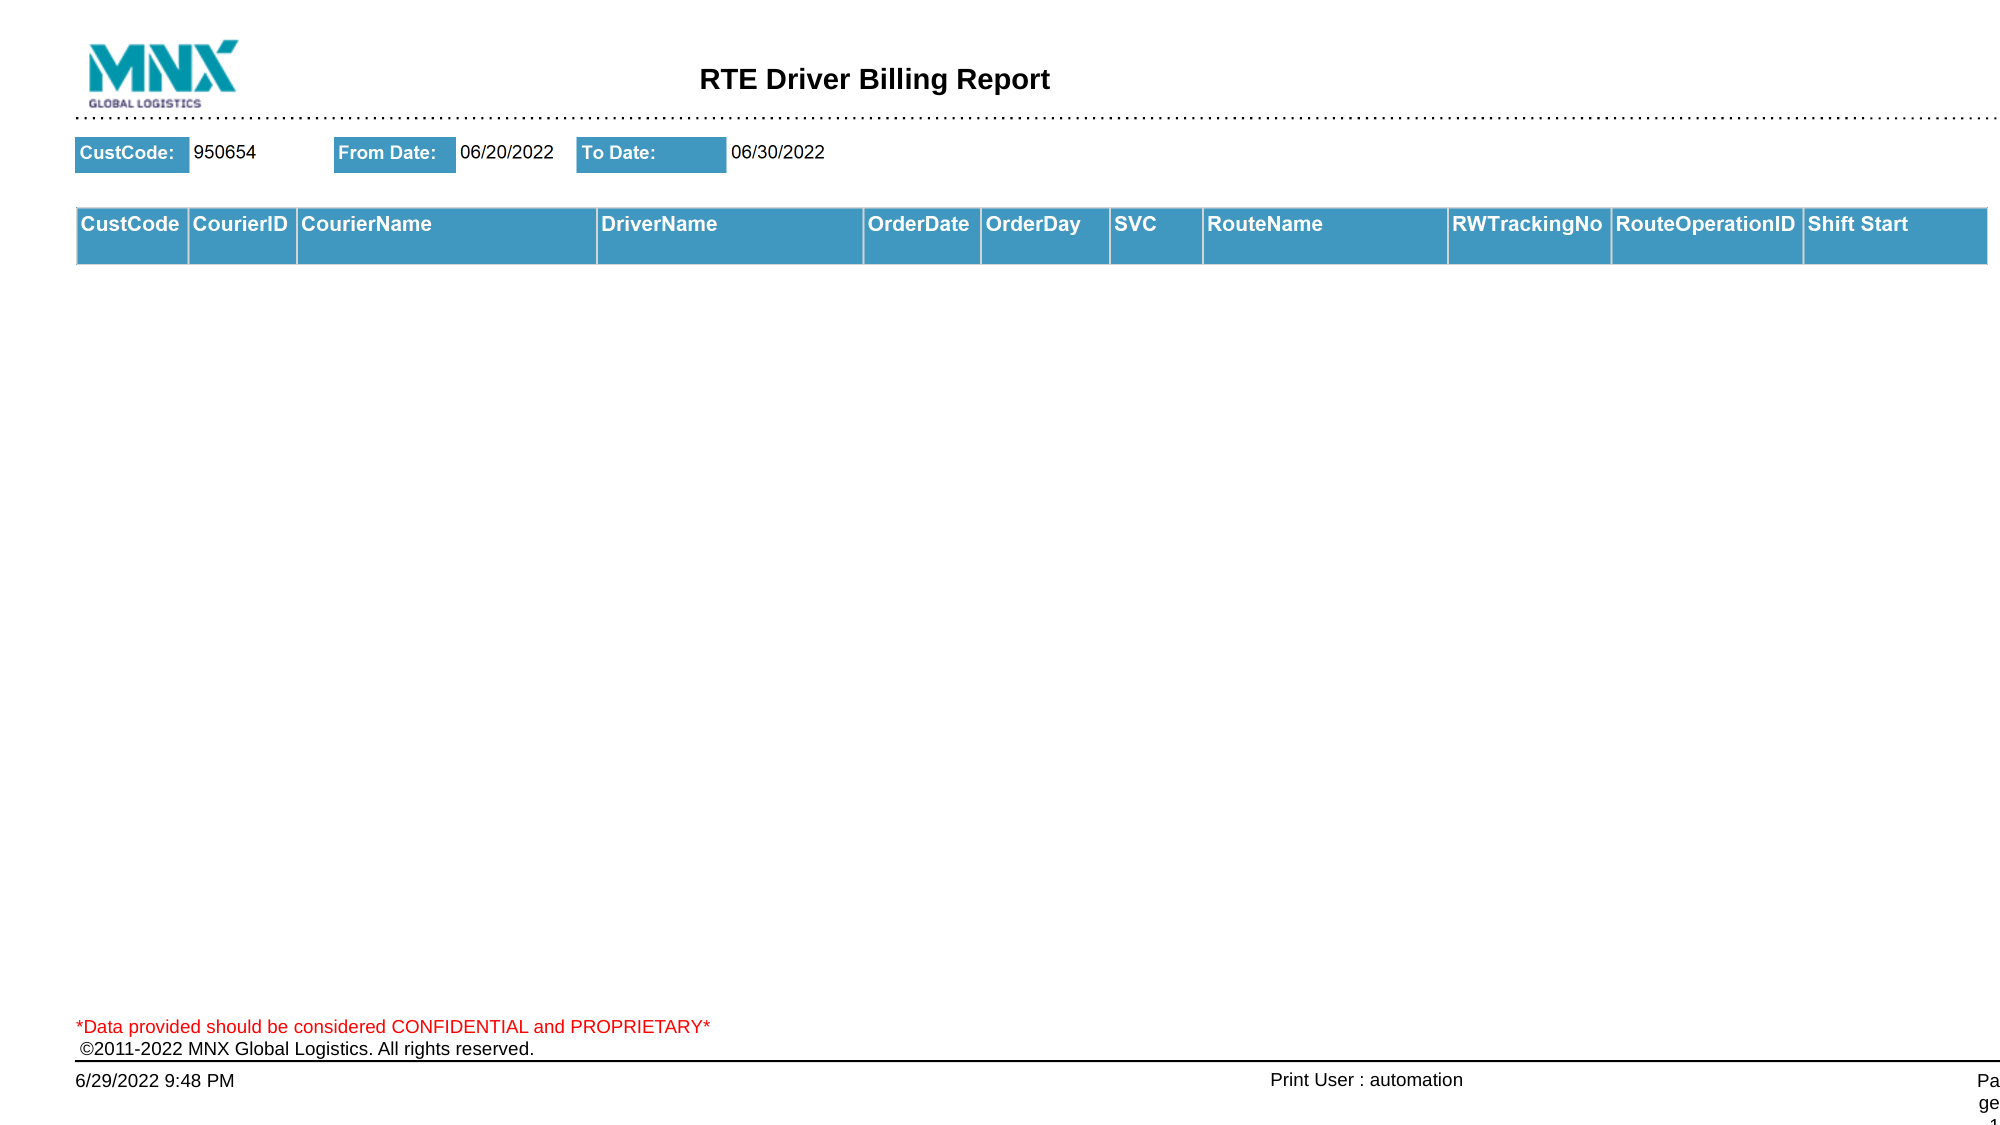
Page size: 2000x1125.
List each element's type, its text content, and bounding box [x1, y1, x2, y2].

text_box 6/29/2022 9:48 PM [75, 1068, 374, 1088]
text_box RTE Driver Billing Report [490, 56, 1260, 99]
picture [75, 37, 286, 110]
text_box *Data provided should be considered CONFIDENTIAL and PROPRIETARY* [76, 1014, 1771, 1036]
picture [74, 137, 877, 174]
text_box Print User : automation [1163, 1067, 1570, 1088]
text_box Page 1 of 2 [1974, 1068, 2000, 1088]
text_box ©2011-2022 MNX Global Logistics. All rights reserved. [75, 1036, 1770, 1058]
picture [75, 207, 1988, 266]
